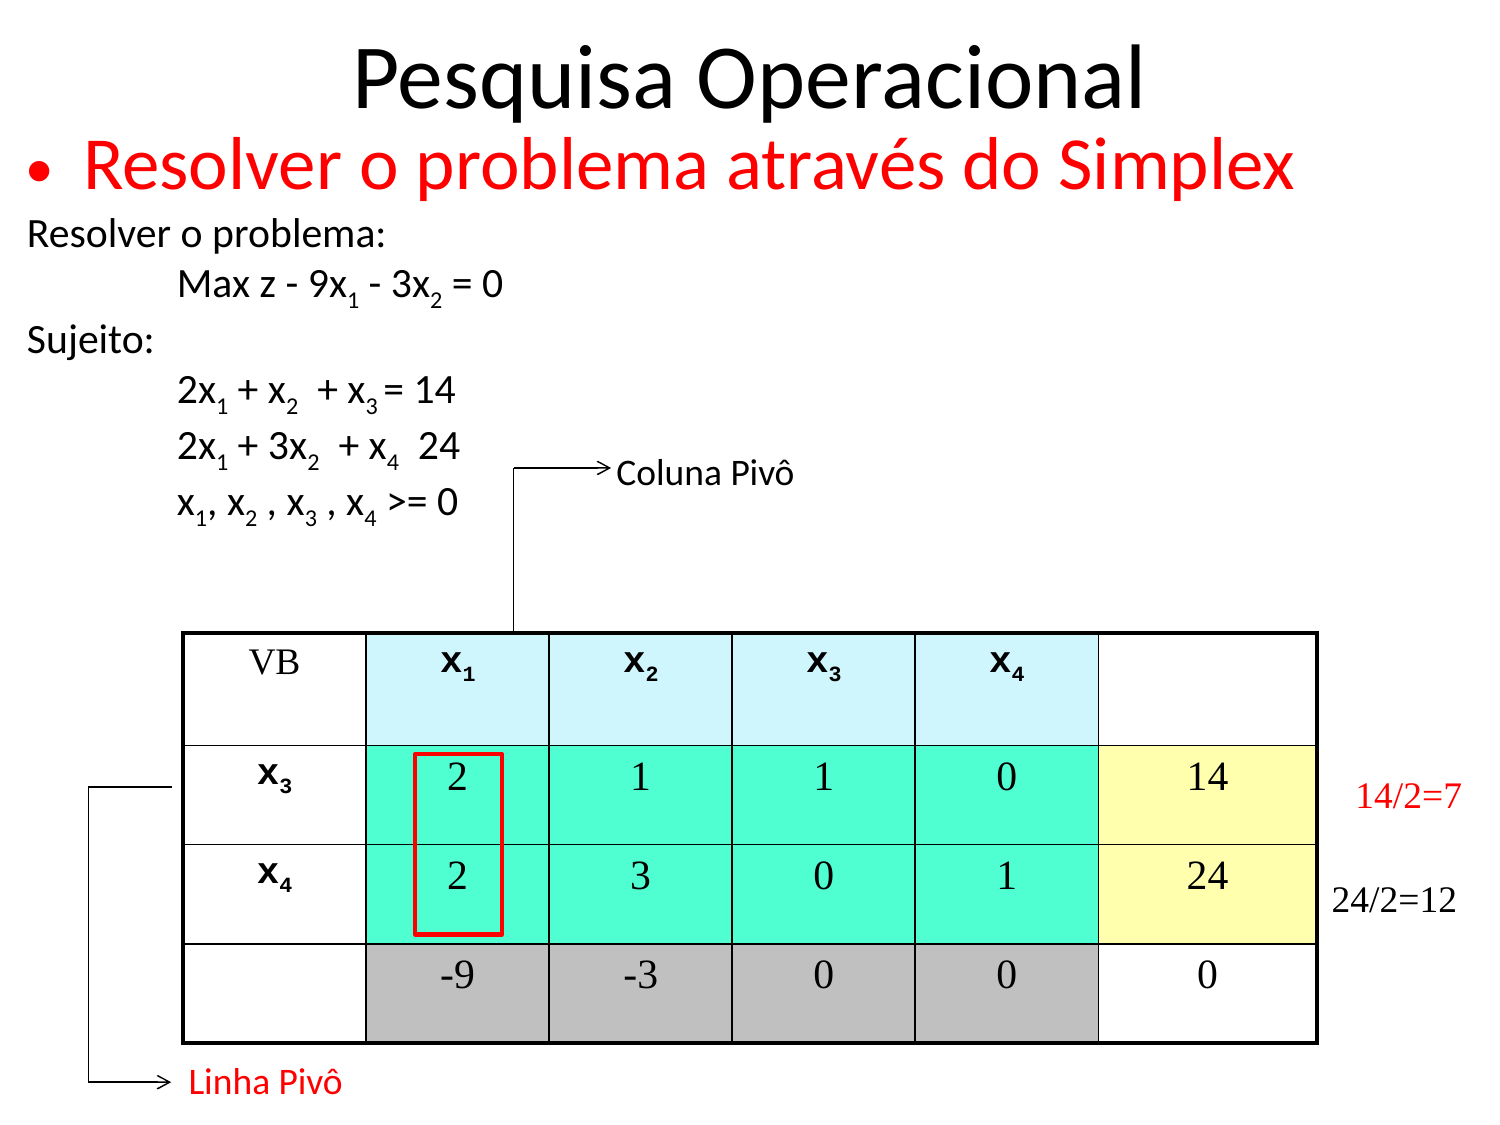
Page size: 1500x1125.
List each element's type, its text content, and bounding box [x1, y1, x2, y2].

title Pesquisa Operacional [75, 7, 1425, 138]
text_box 14/2=7 [1340, 763, 1495, 823]
text_box [413, 752, 504, 937]
text_box Coluna Pivô [585, 442, 826, 499]
list Resolver o problema através do Simplex Resolver o problema: Max z - 9x1 - 3x2 = 0 Sujeito: 2x1 + x2 + x3 = 14 2x1 + 3x2 + x4 24 x1, x2 , x3 , x4 >= 0 [11, 125, 1495, 1114]
text_box Linha Pivô [145, 1051, 386, 1108]
text_box 24/2=12 [1316, 868, 1495, 928]
